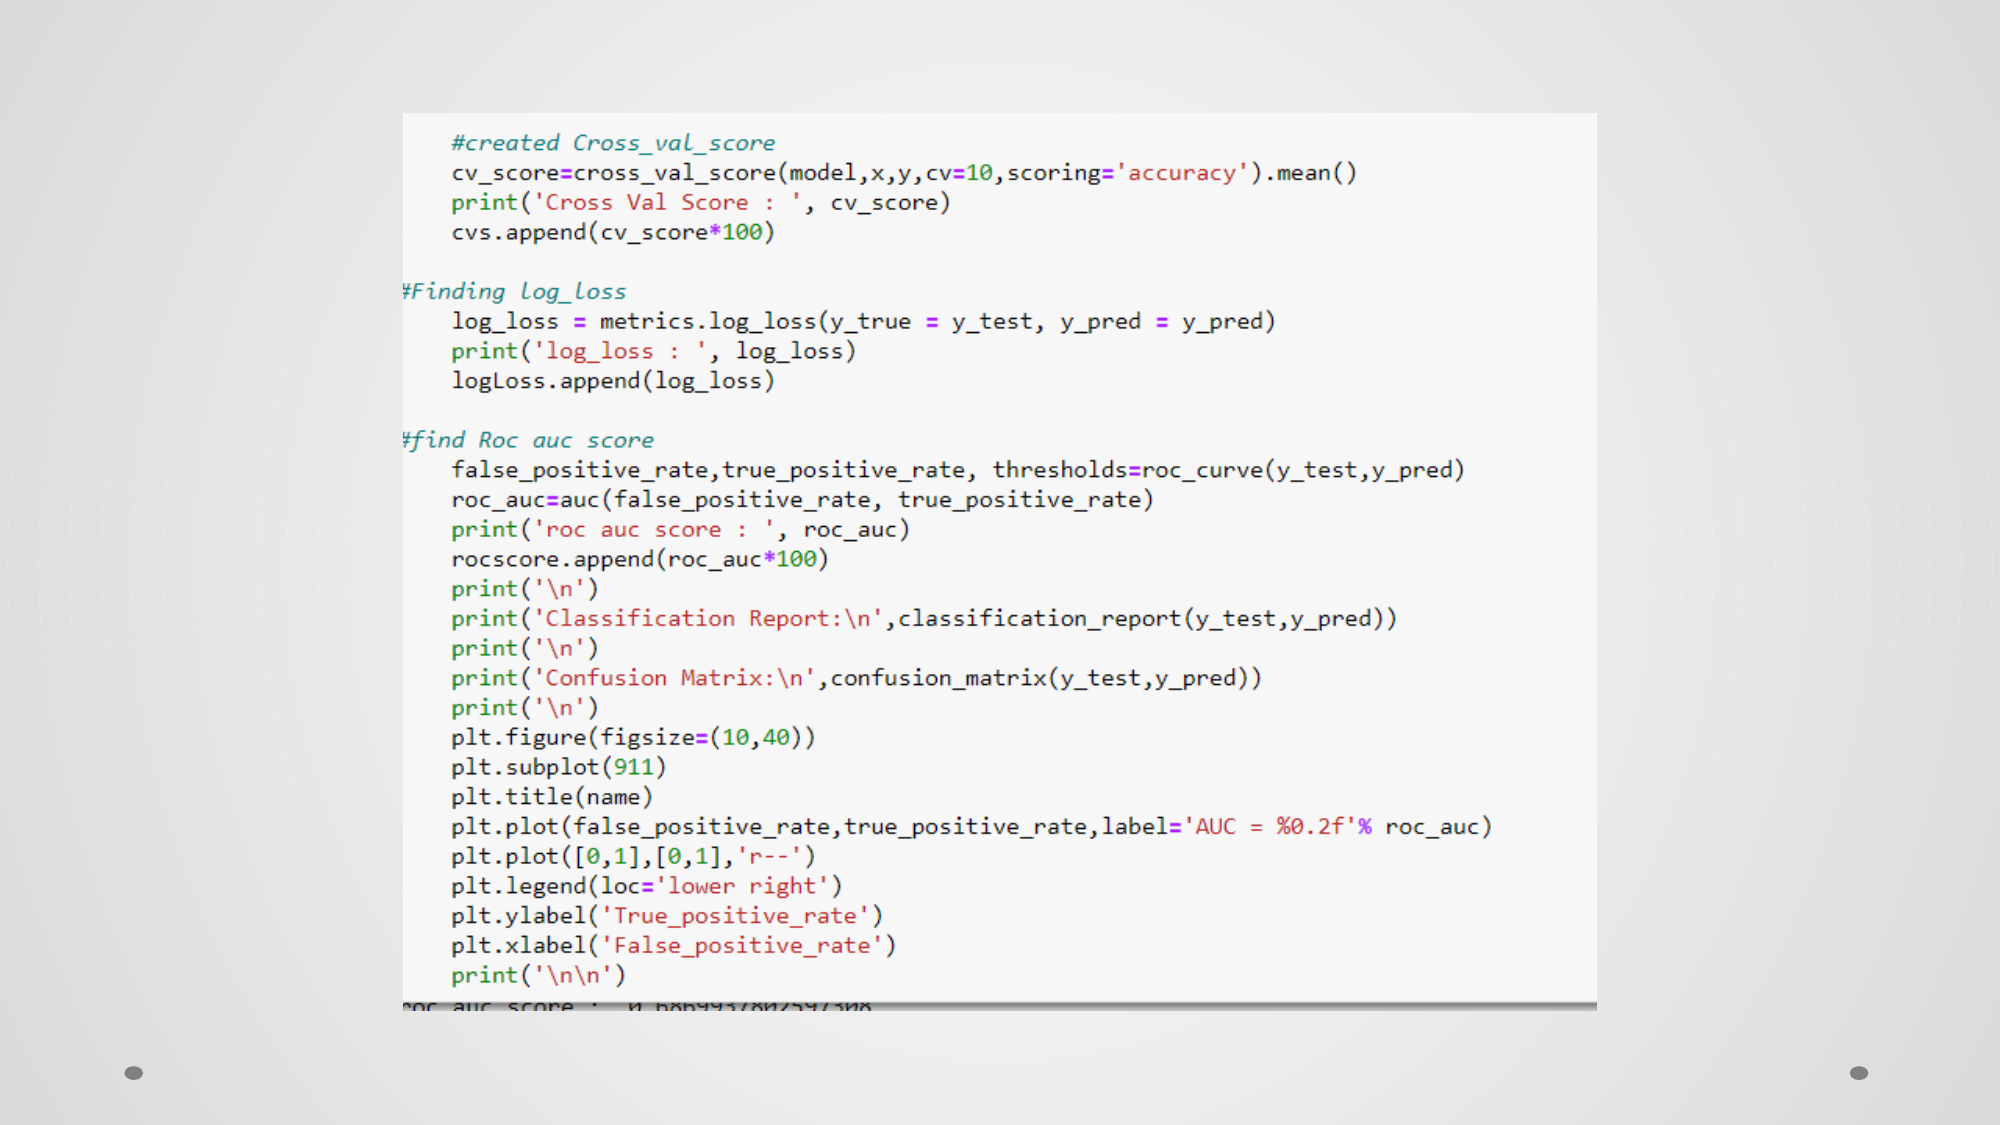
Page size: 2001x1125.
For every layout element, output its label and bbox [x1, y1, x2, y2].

picture [402, 113, 1597, 1012]
